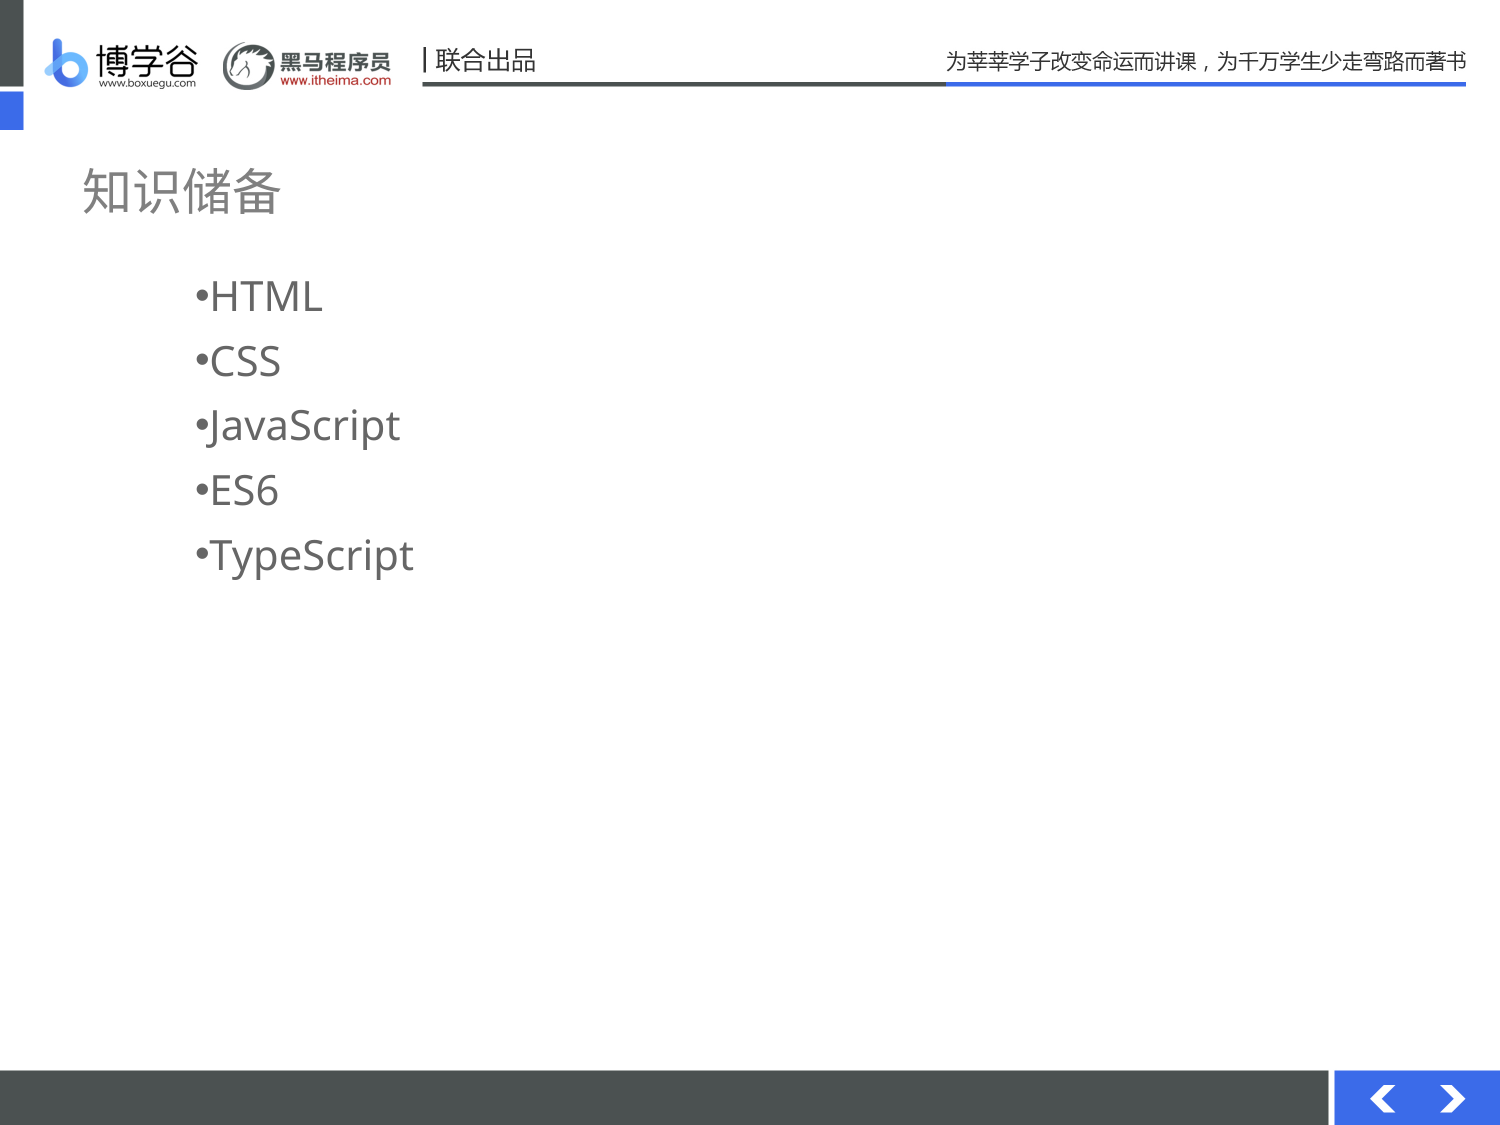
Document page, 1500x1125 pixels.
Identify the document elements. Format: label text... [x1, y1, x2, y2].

picture [0, 0, 1500, 1125]
list HTML CSS JavaScript ES6 TypeScript [74, 261, 1426, 1006]
title 知识储备 [74, 127, 1426, 254]
